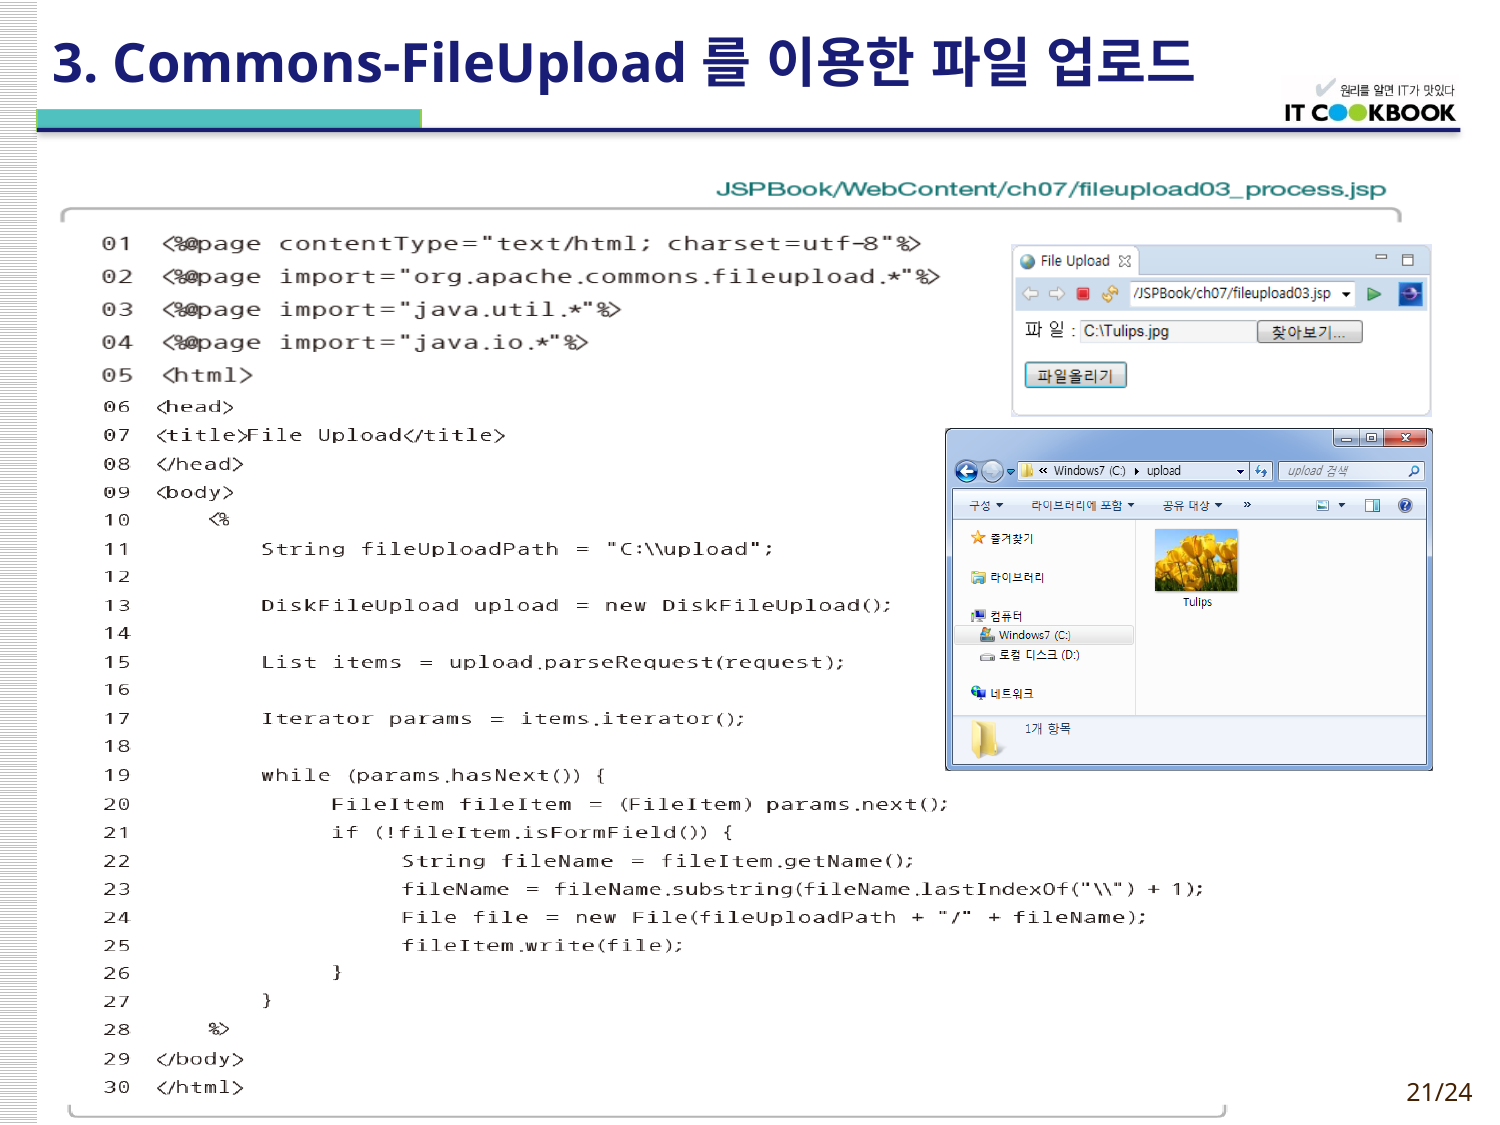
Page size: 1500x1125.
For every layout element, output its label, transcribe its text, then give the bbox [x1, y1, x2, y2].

title 3. Commons-FileUpload를 이용한 파일 업로드 [37, 13, 1329, 109]
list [1011, 244, 1432, 417]
picture [1281, 75, 1459, 123]
picture [945, 428, 1433, 772]
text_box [36, 170, 1416, 1125]
